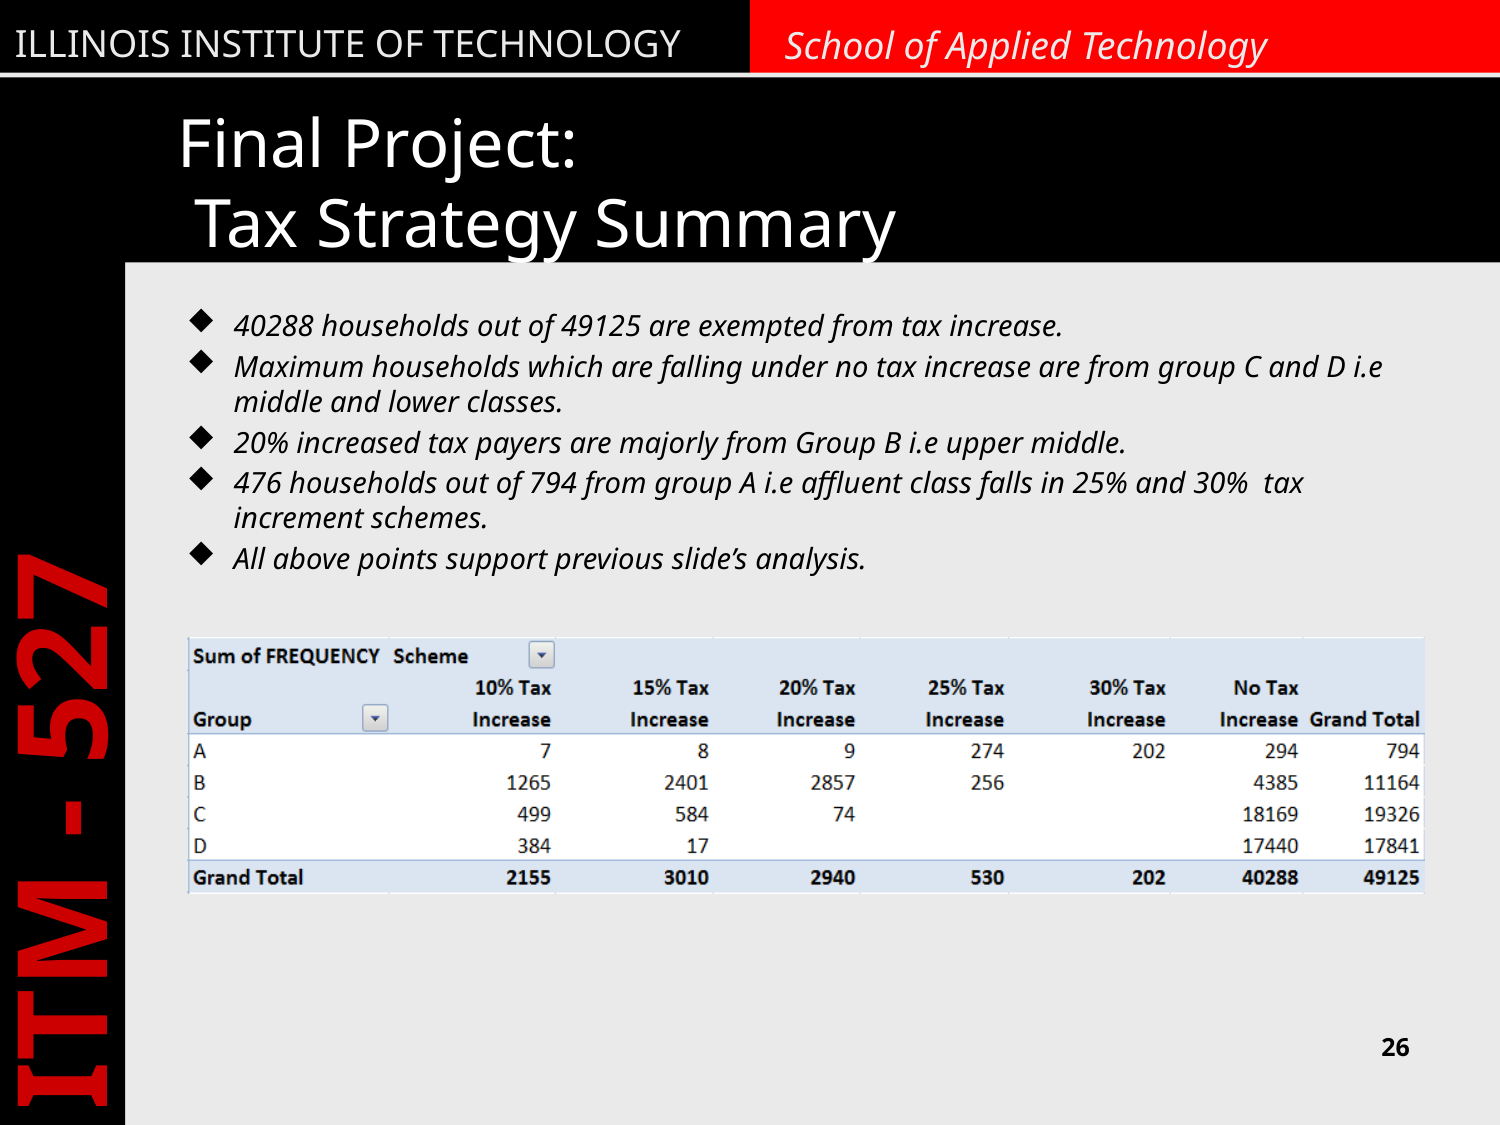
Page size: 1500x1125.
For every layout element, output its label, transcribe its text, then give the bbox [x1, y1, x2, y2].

slide_number 26 [1074, 1024, 1426, 1103]
title Final Project: Tax Strategy Summary [162, 87, 1426, 276]
list 40288 households out of 49125 are exempted from tax increase. Maximum households which are falling under no tax increase are from group C and D i.e middle and lower classes. 20% increased tax payers are majorly from Group B i.e upper middle. 476 households out of 794 from group A i.e affluent class falls in 25% and 30% tax increment schemes. All above points support previous slide’s analysis. [162, 299, 1451, 1006]
picture [187, 637, 1426, 894]
